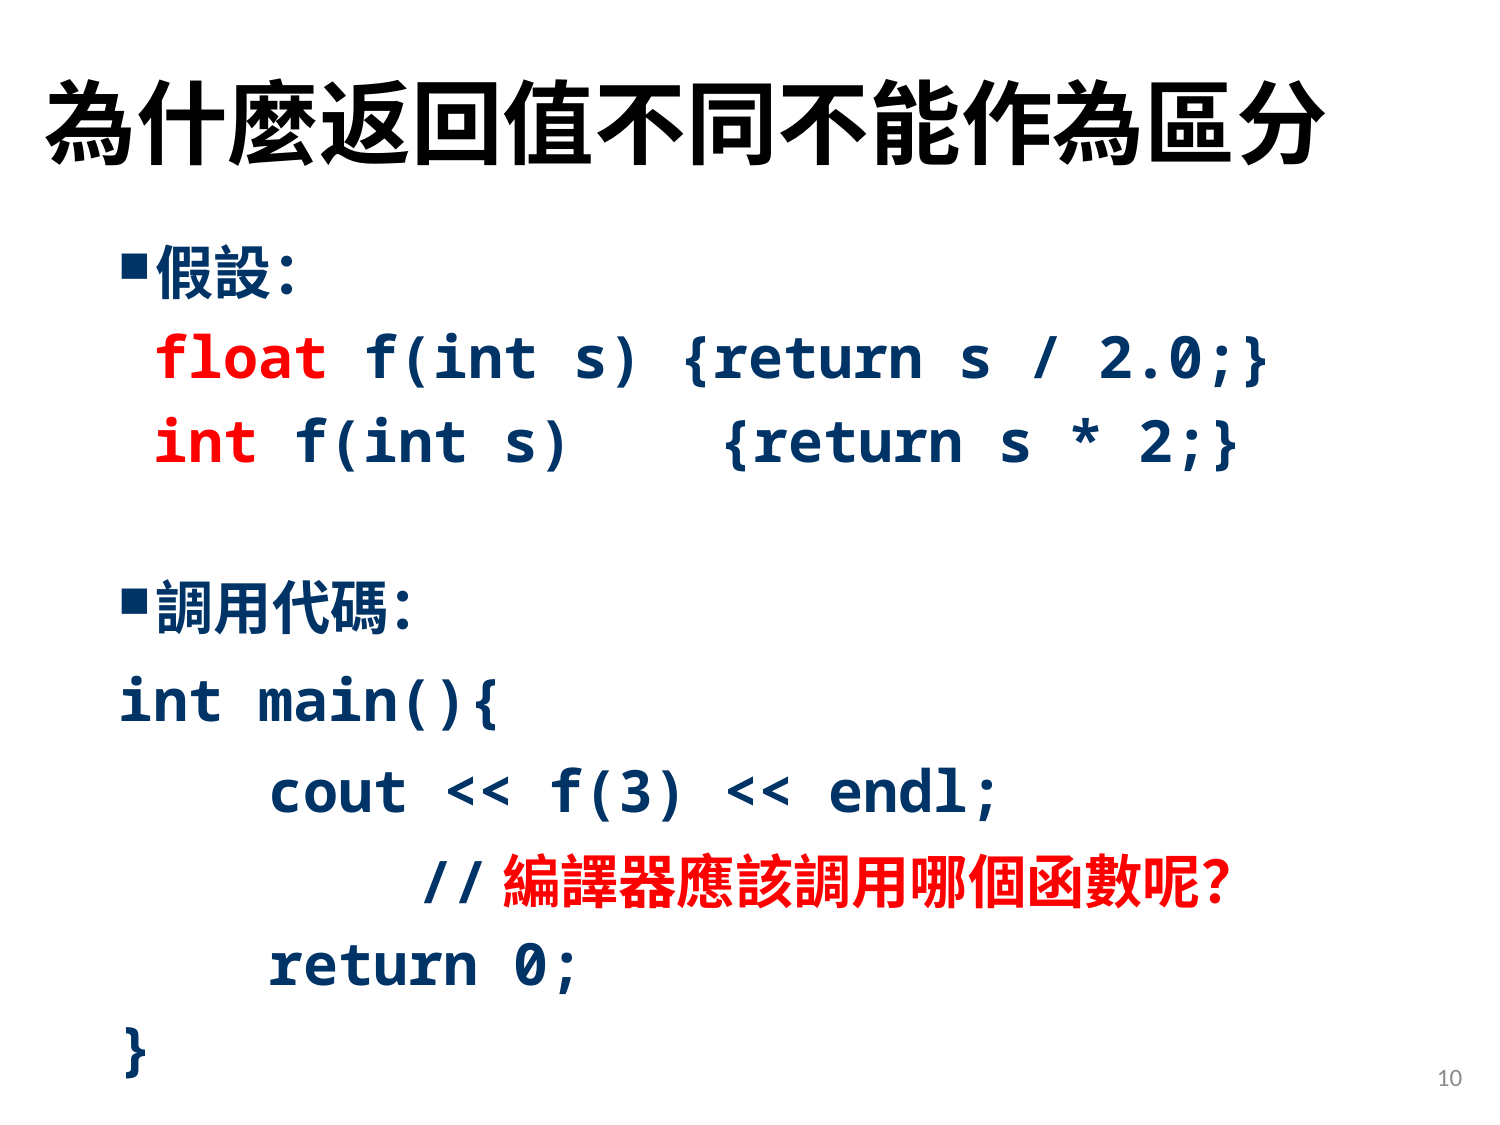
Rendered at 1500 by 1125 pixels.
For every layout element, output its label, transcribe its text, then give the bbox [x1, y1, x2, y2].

title 為什麼返回值不同不能作為區分 [29, 19, 1424, 237]
slide_number 10 [1139, 1046, 1478, 1107]
list 假設： float f(int s) {return s / 2.0;} int f(int s) {return s * 2;} 調用代碼： int main(){ cout << f(3) << endl; //編譯器應該調用哪個函數呢？ return 0; } [103, 236, 1424, 1083]
